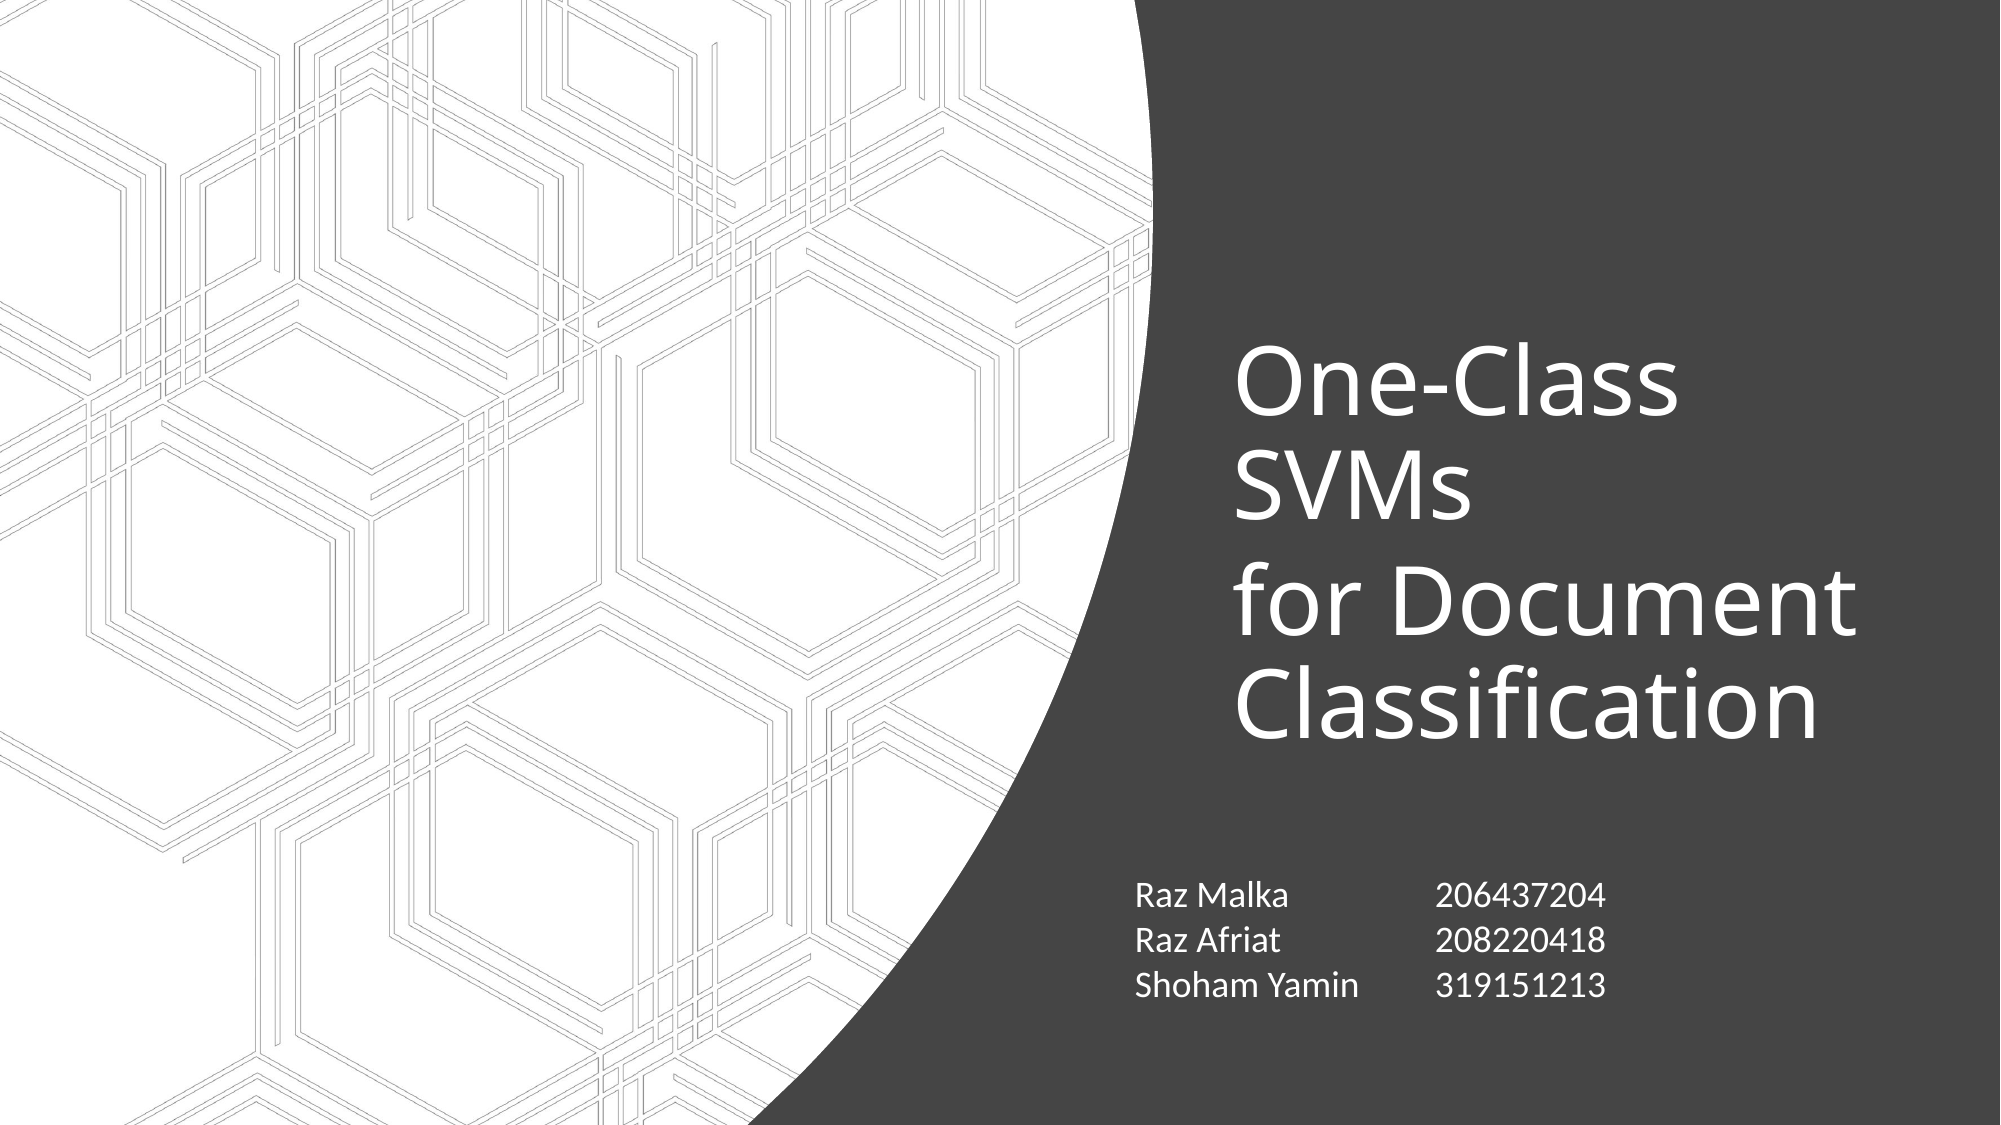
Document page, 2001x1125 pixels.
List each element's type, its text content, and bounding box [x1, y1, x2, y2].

text_box Raz Malka 206437204 Raz Afriat 208220418 Shoham Yamin 319151213 [1153, 862, 1791, 1013]
picture [0, 0, 1153, 1125]
text_box One-Class SVMs for Document Classification [1217, 292, 1888, 767]
